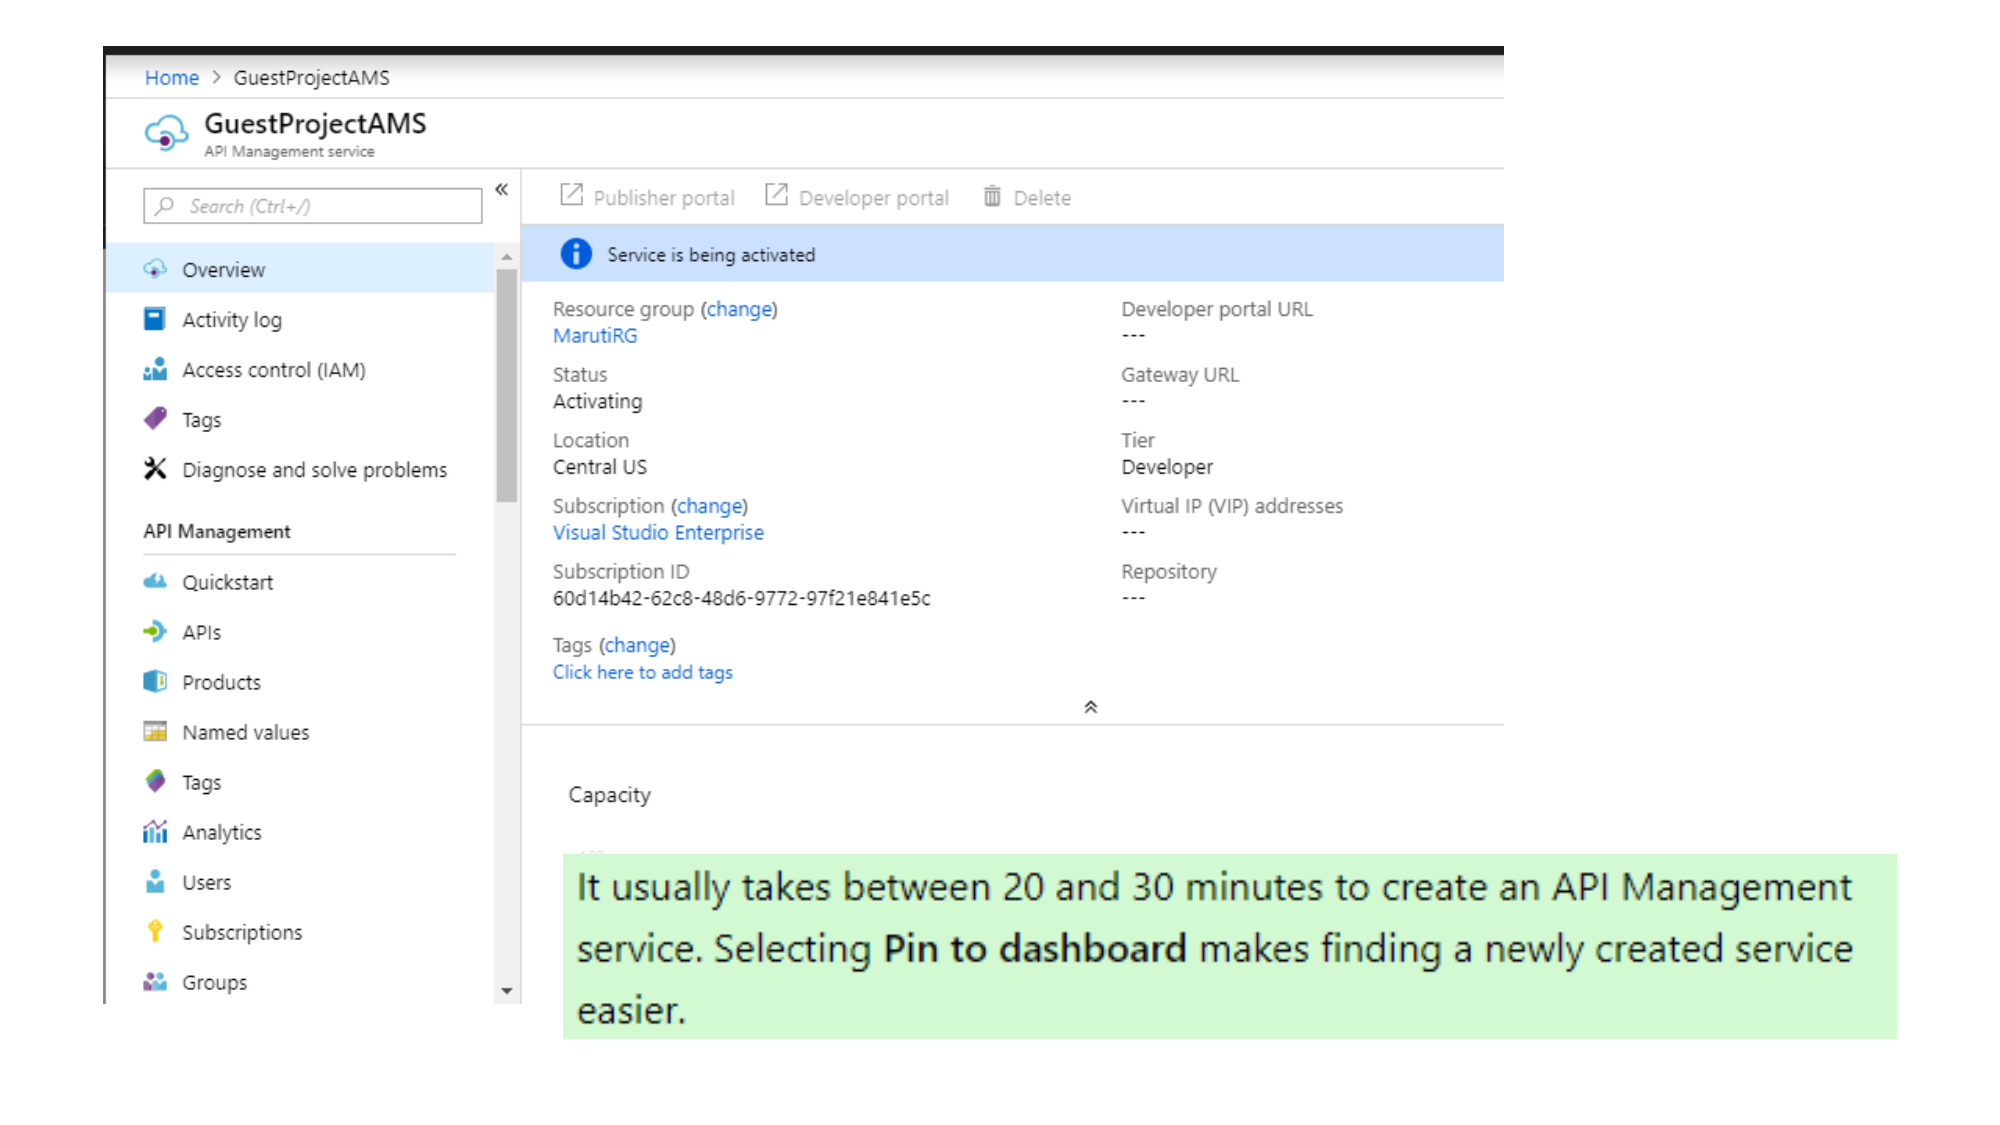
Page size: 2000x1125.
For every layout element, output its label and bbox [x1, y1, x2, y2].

picture [103, 45, 1897, 1040]
